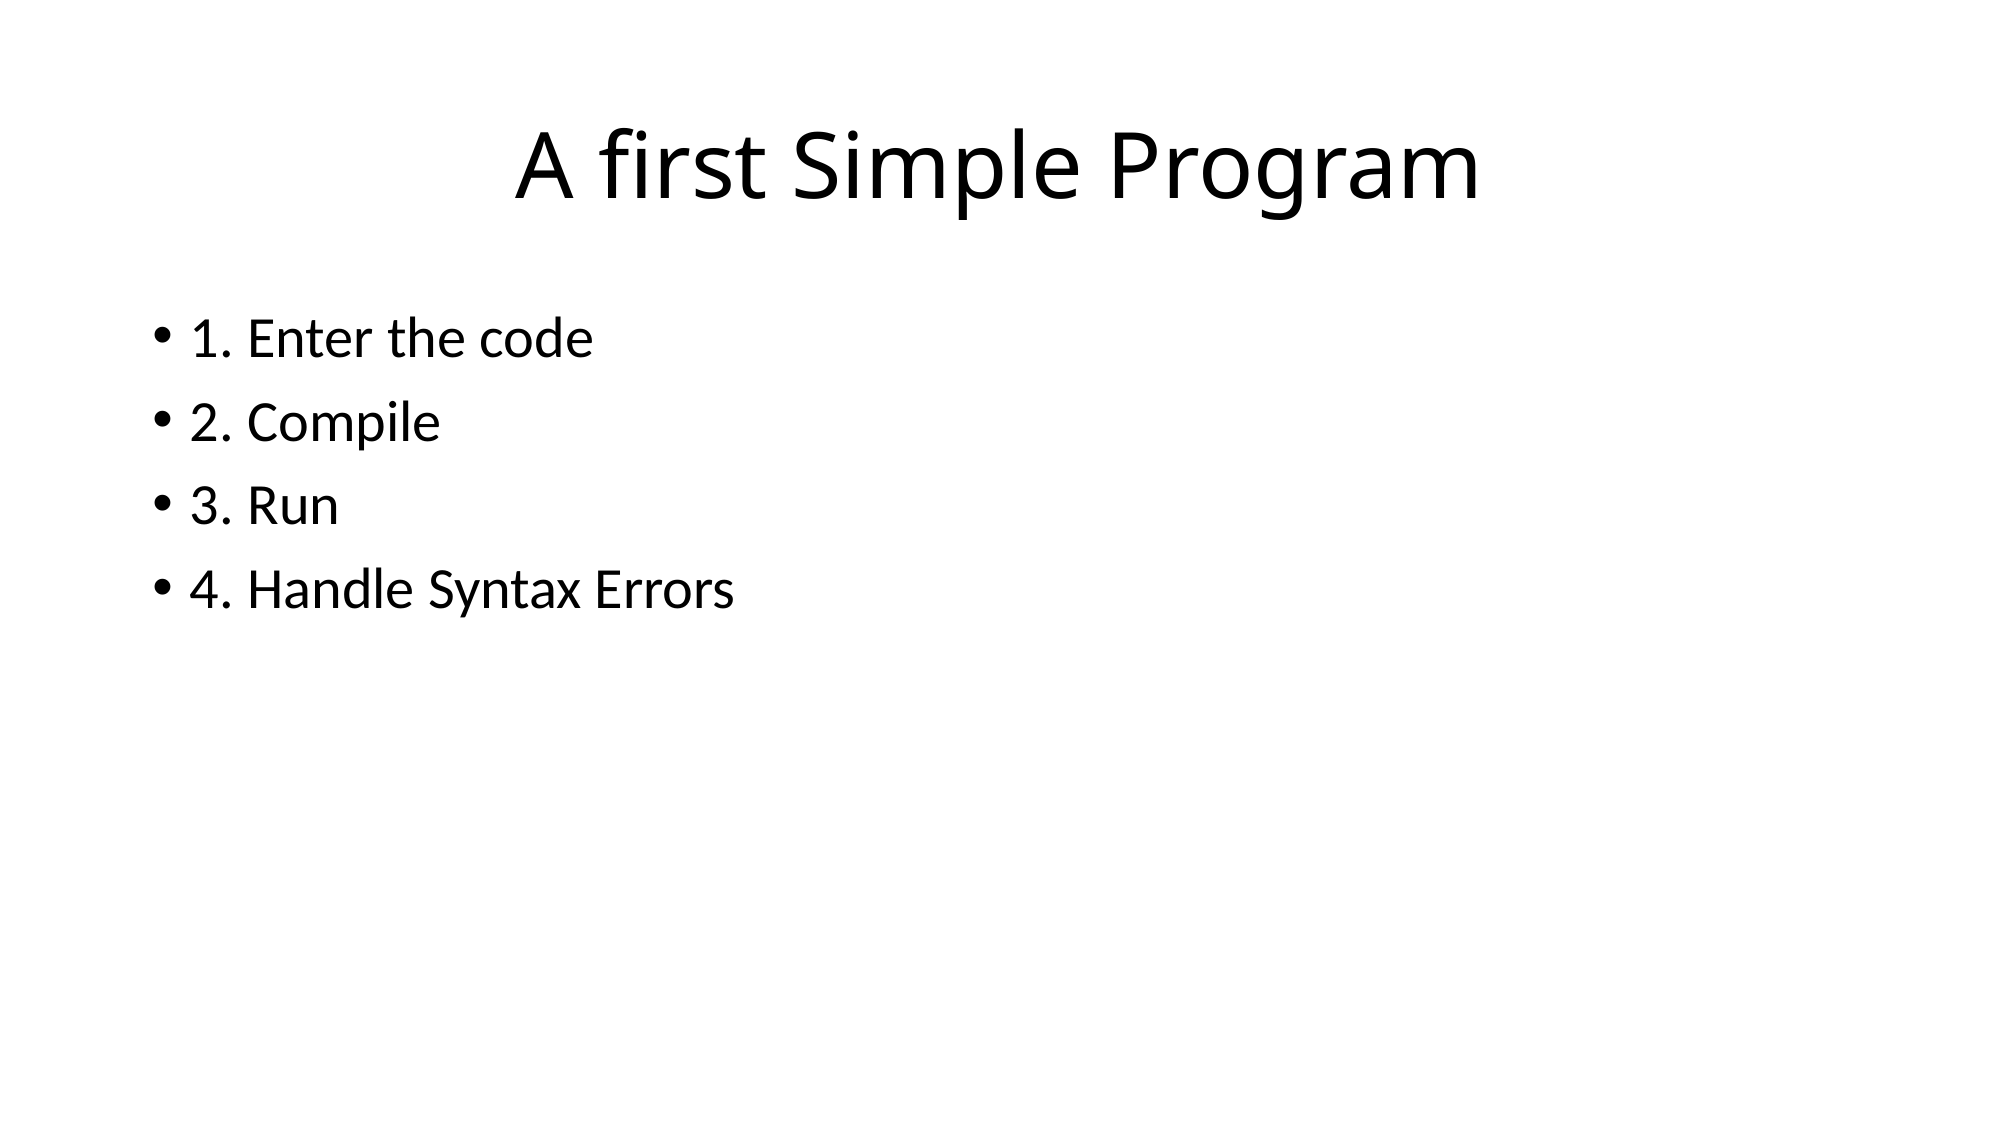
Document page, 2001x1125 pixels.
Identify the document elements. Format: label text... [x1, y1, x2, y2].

title A first Simple Program [137, 59, 1863, 278]
list 1. Enter the code 2. Compile 3. Run 4. Handle Syntax Errors [137, 299, 1863, 1014]
